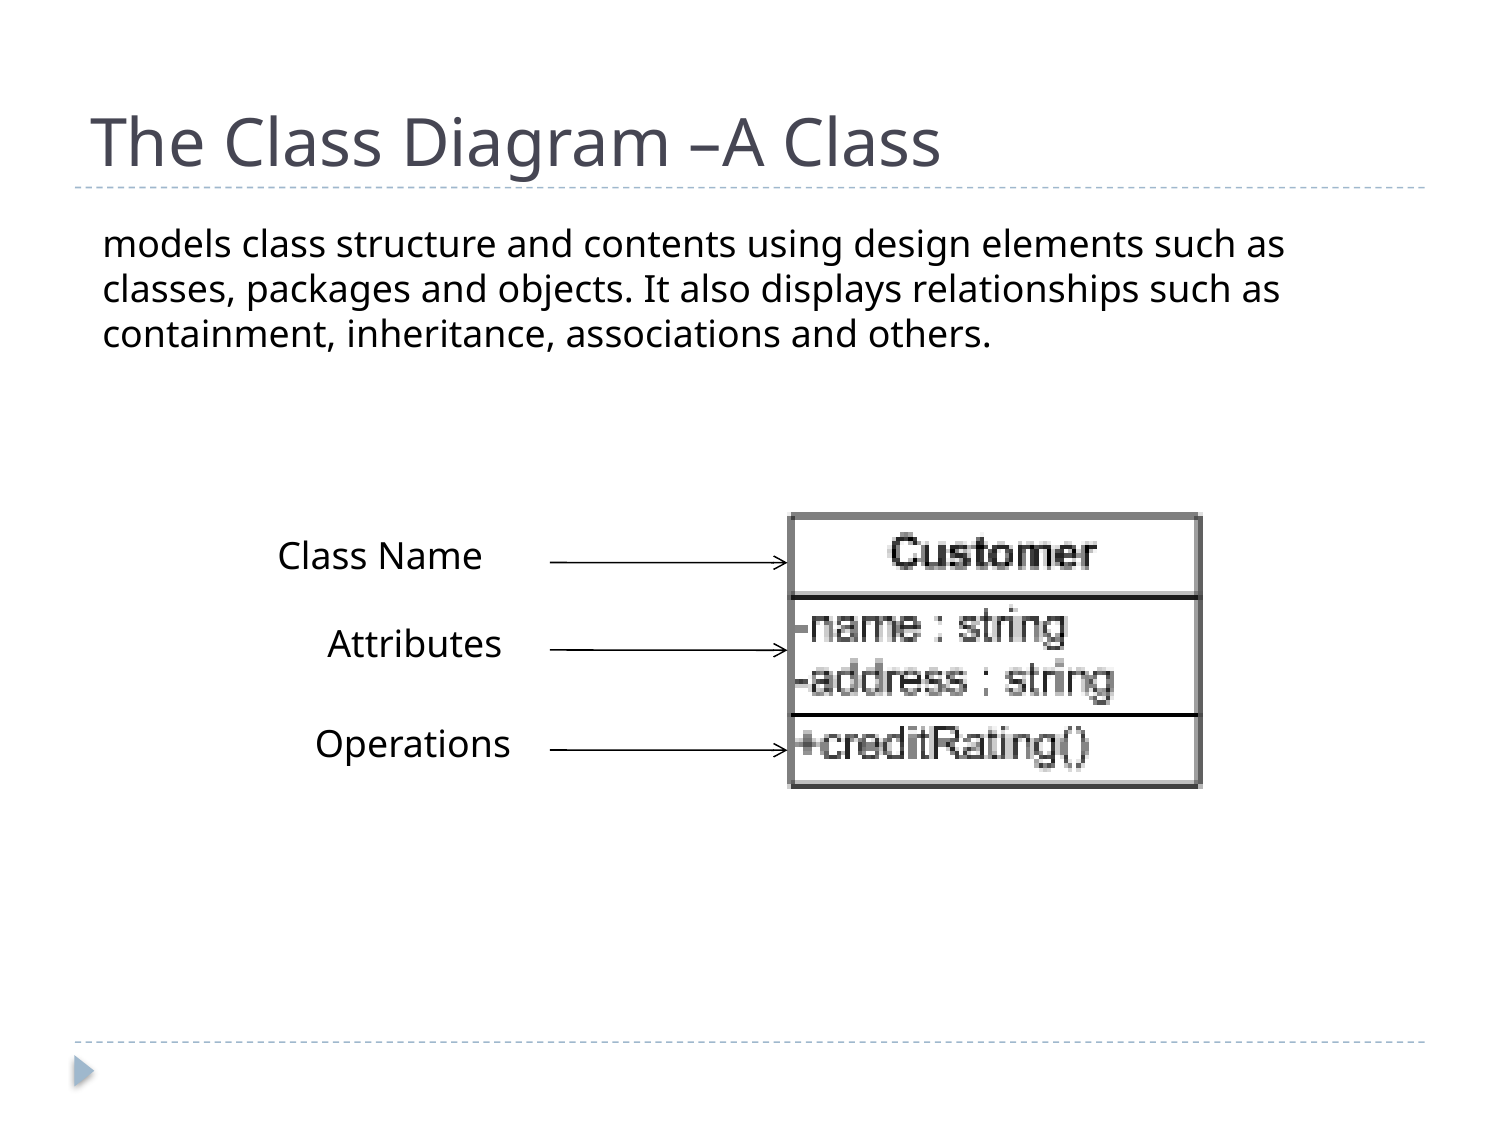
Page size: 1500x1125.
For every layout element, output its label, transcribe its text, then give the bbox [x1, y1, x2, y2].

picture [787, 512, 1203, 790]
text_box models class structure and contents using design elements such as classes, packages and objects. It also displays relationships such as containment, inheritance, associations and others. [87, 212, 1388, 363]
text_box Class Name [262, 524, 550, 585]
text_box Operations [299, 712, 613, 773]
text_box Attributes [312, 612, 613, 673]
title The Class Diagram –A Class [74, 24, 1426, 188]
